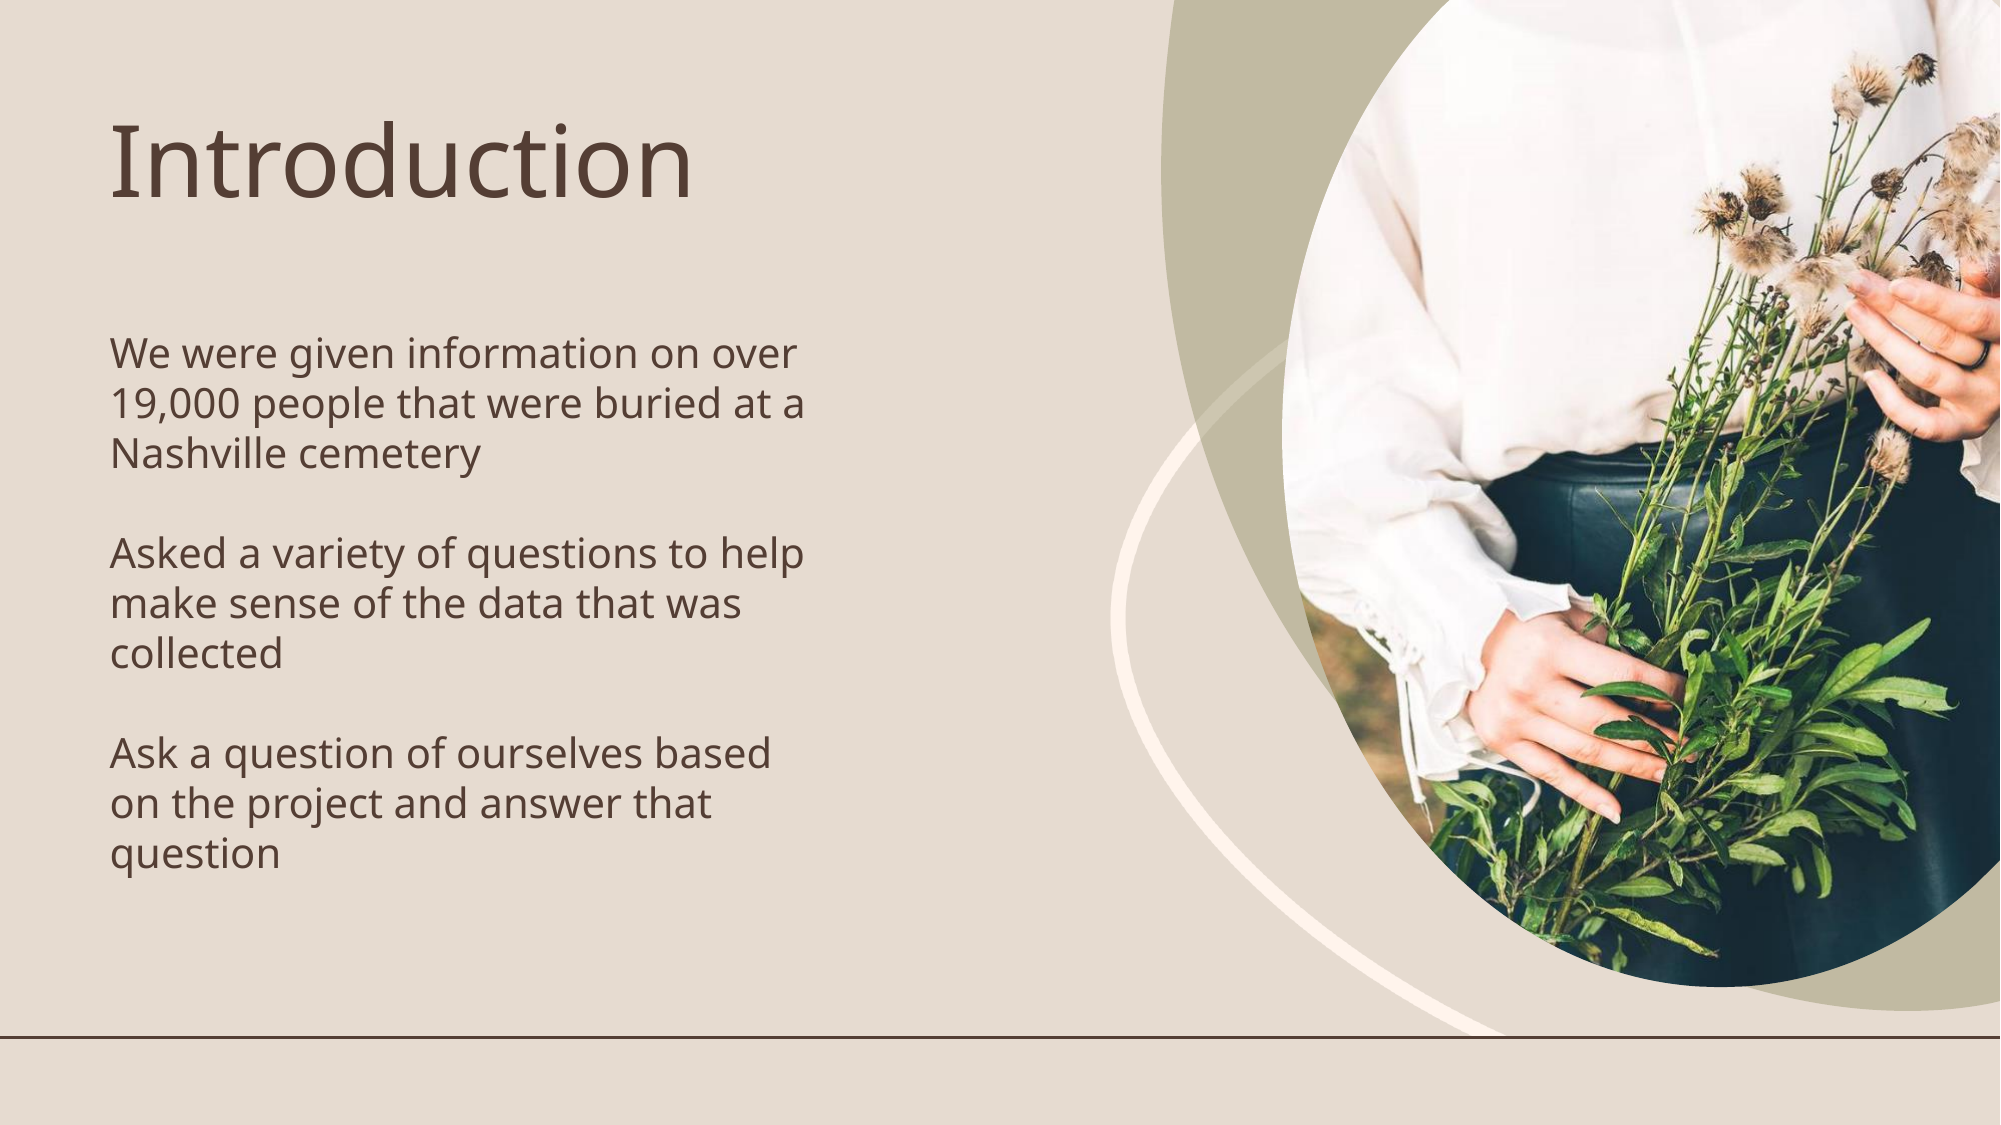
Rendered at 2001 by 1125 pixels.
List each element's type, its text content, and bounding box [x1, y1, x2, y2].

title Introduction [94, 115, 1162, 227]
picture [1110, 0, 2000, 1036]
list We were given information on over 19,000 people that were buried at a Nashville cemetery Asked a variety of questions to help make sense of the data that was collected Ask a question of ourselves based on the project and answer that question [94, 319, 845, 988]
